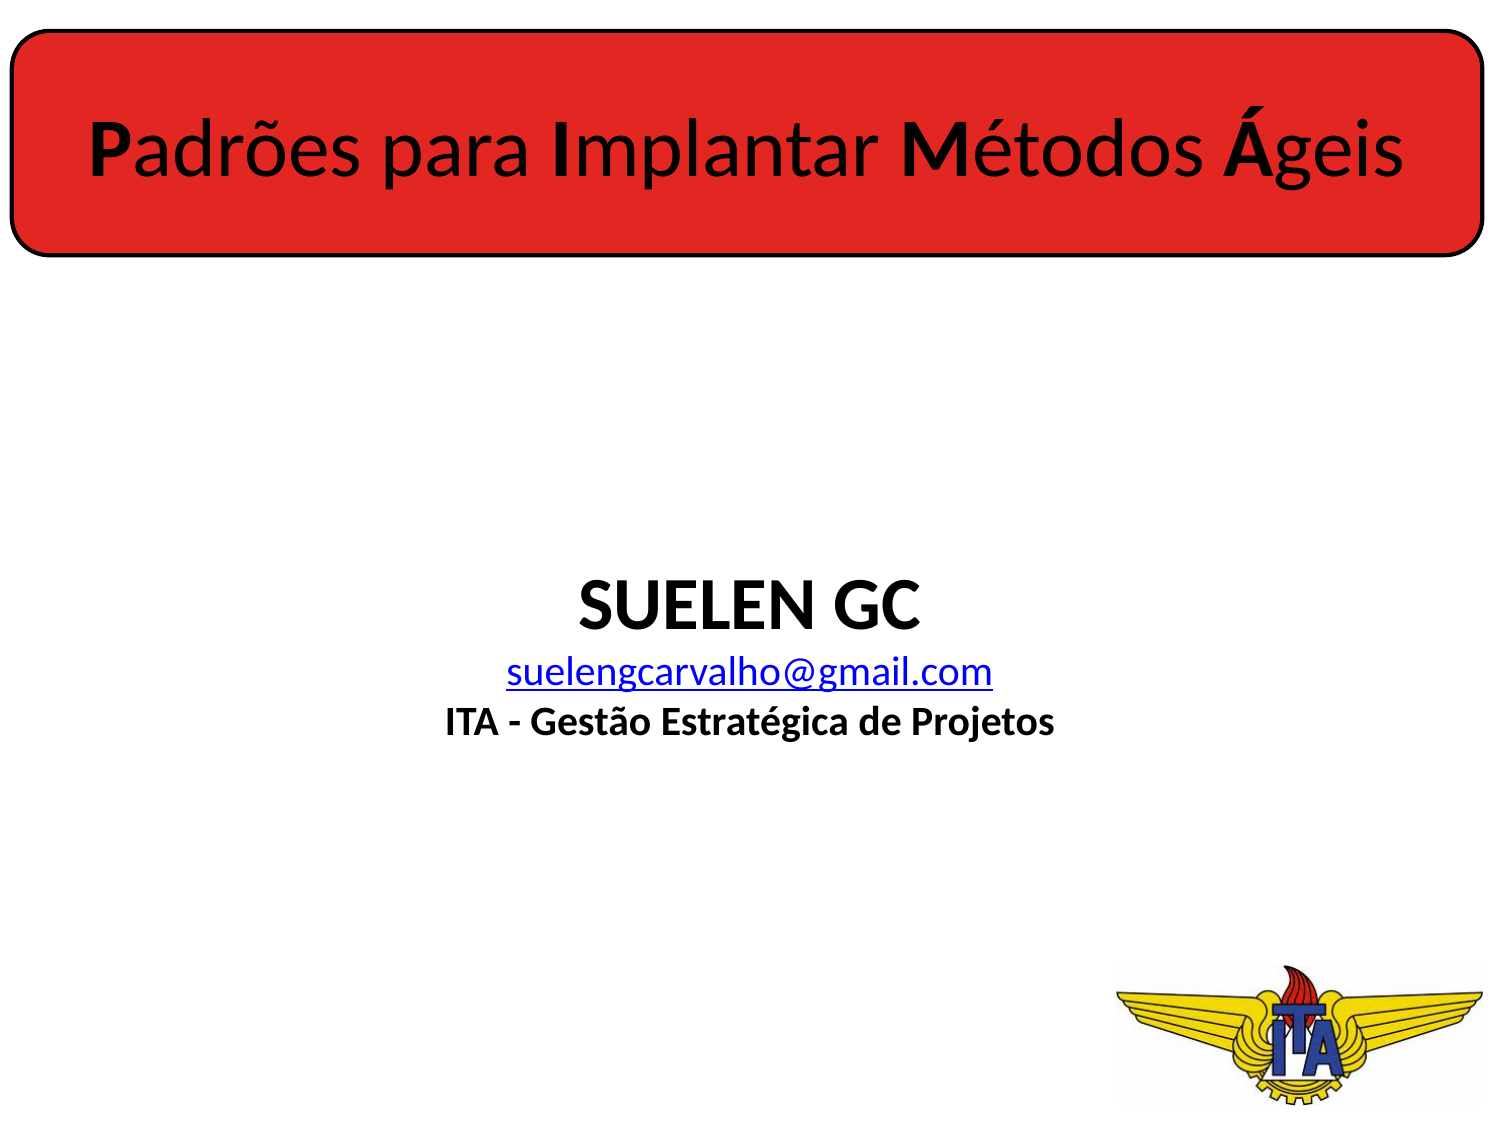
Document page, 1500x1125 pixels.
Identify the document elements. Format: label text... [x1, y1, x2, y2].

text_box Padrões para Implantar Métodos Ágeis [9, 28, 1485, 258]
text_box SUELEN GC suelengcarvalho@gmail.com ITA - Gestão Estratégica de Projetos [324, 432, 1176, 752]
picture [1115, 965, 1483, 1107]
